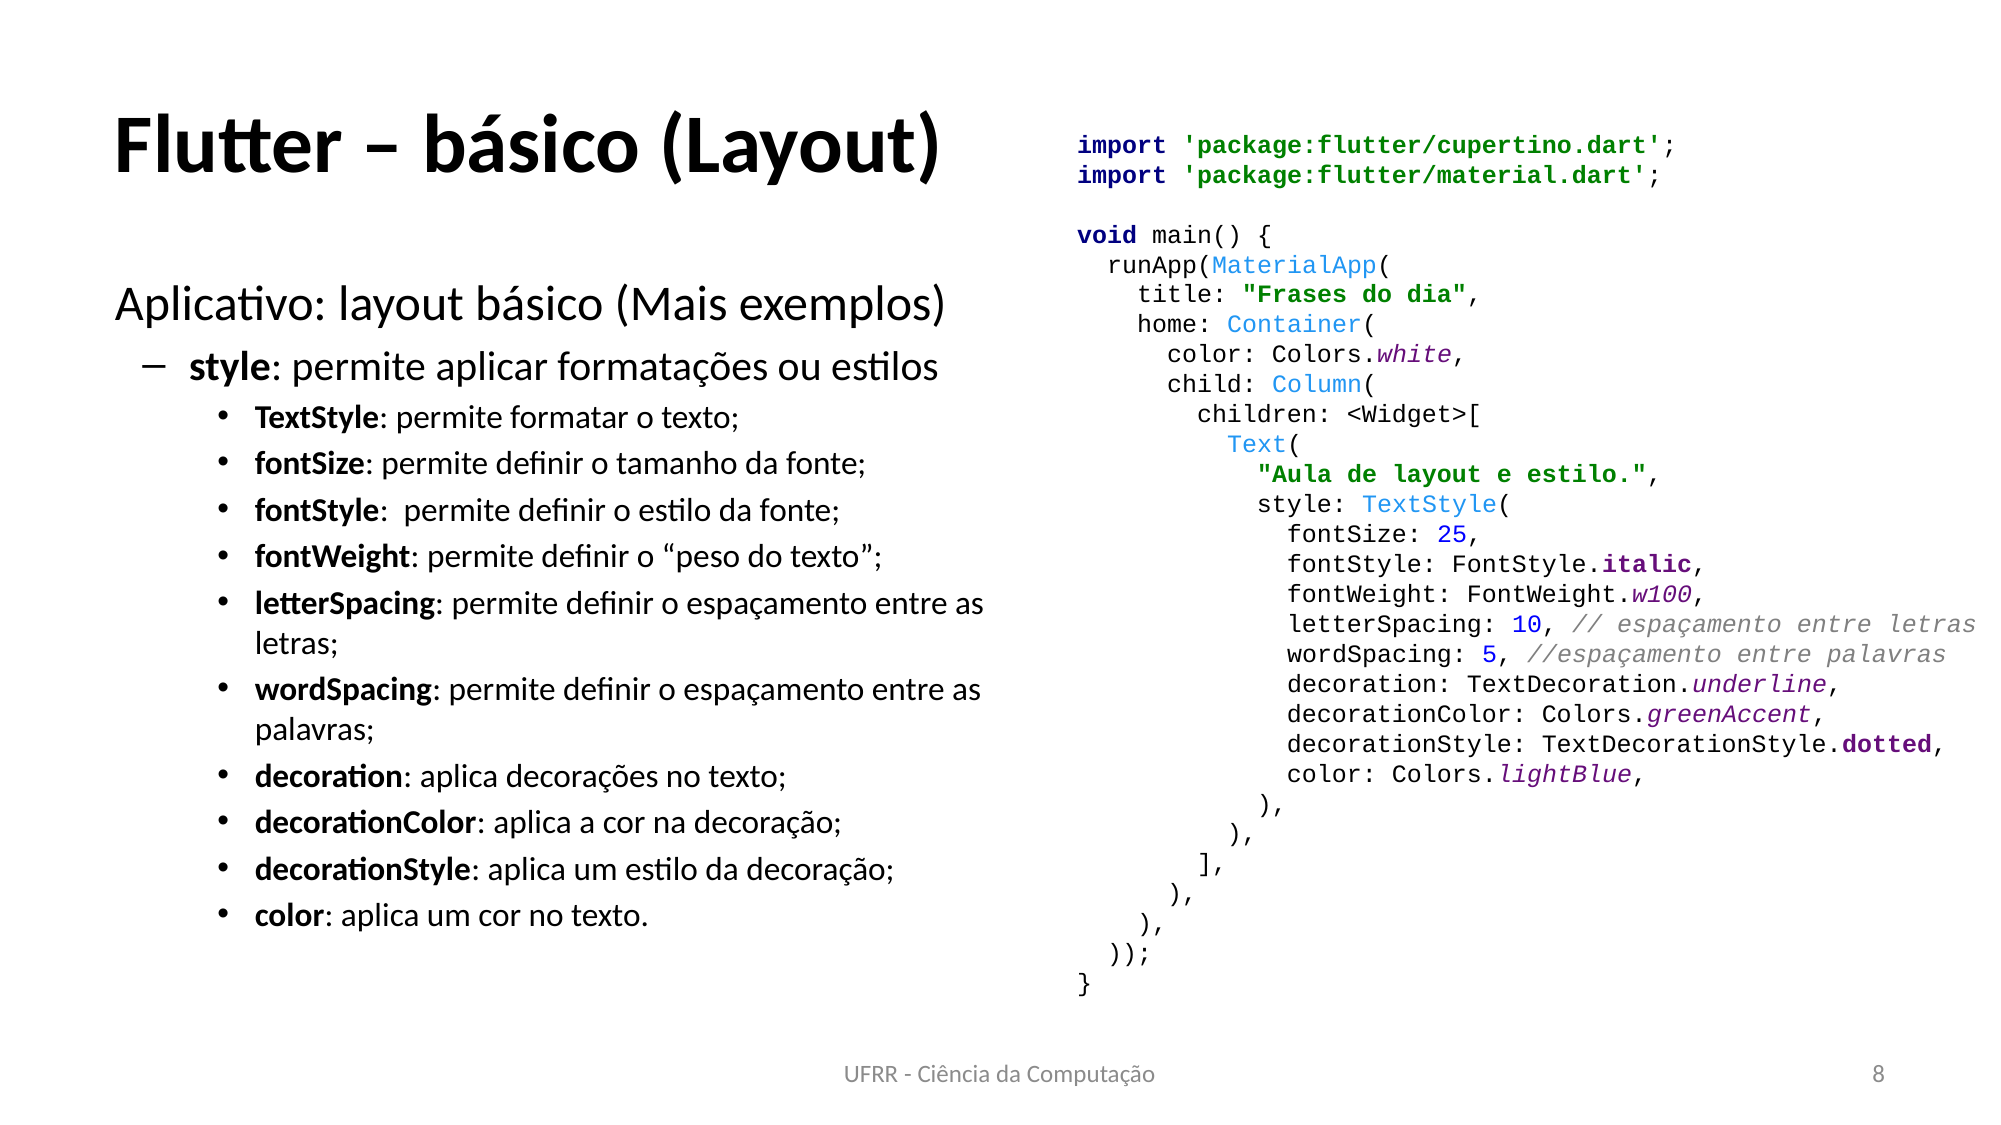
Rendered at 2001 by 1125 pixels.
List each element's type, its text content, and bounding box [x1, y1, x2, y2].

footer UFRR - Ciência da Computação [683, 1042, 1317, 1103]
slide_number 8 [1433, 1042, 1900, 1103]
title Flutter – básico (Layout) [99, 45, 1900, 233]
text_box import 'package:flutter/cupertino.dart'; import 'package:flutter/material.dart'; void main() { runApp(MaterialApp( title: "Frases do dia", home: Container( color: Colors.white, child: Column( children: <Widget>[ Text( "Aula de layout e estilo.", style: TextStyle( fontSize: 25, fontStyle: FontStyle.italic, fontWeight: FontWeight.w100, letterSpacing: 10, // espaçamento entre letras wordSpacing: 5, //espaçamento entre palavras decoration: TextDecoration.underline, decorationColor: Colors.greenAccent, decorationStyle: TextDecorationStyle.dotted, color: Colors.lightBlue, ), ), ], ), ), )); } [1062, 120, 1993, 1004]
list Aplicativo: layout básico (Mais exemplos) style: permite aplicar formatações ou estilos TextStyle: permite formatar o texto; fontSize: permite definir o tamanho da fonte; fontStyle: permite definir o estilo da fonte; fontWeight: permite definir o “peso do texto”; letterSpacing: permite definir o espaçamento entre as letras; wordSpacing: permite definir o espaçamento entre as palavras; decoration: aplica decorações no texto; decorationColor: aplica a cor na decoração; decorationStyle: aplica um estilo da decoração; color: aplica um cor no texto. [99, 262, 1055, 1005]
